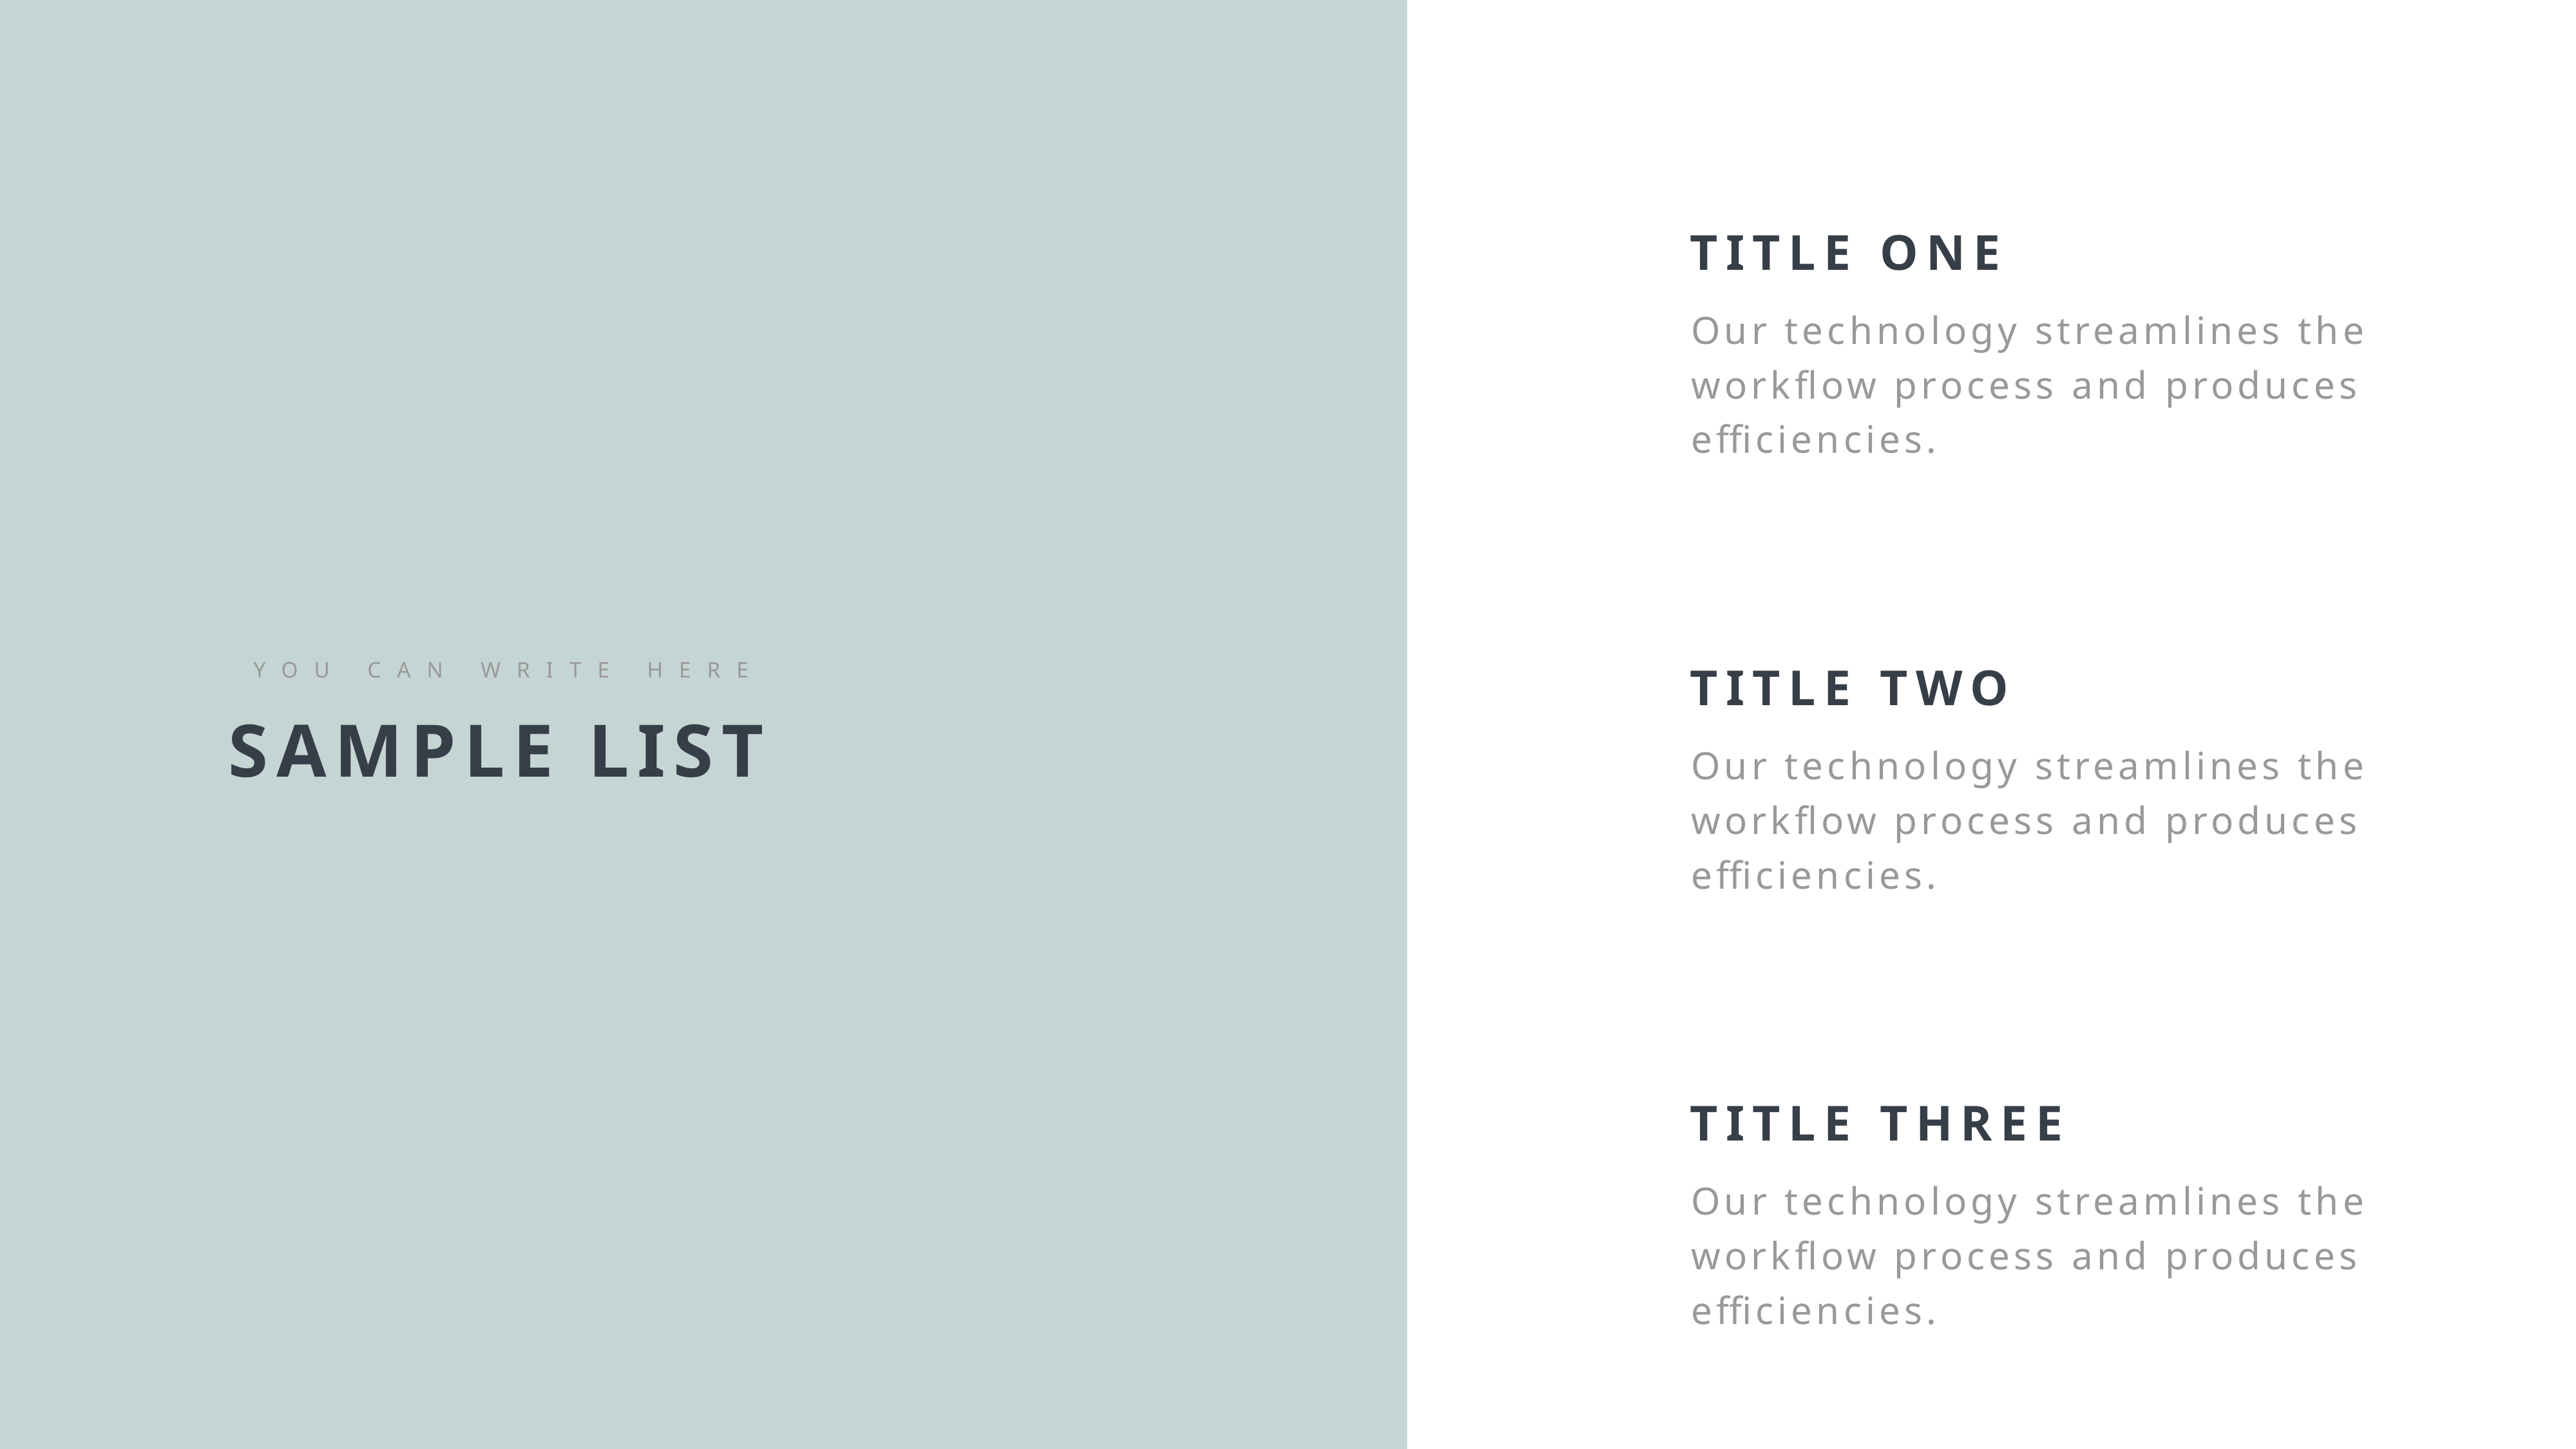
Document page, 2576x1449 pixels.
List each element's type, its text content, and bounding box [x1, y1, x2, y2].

text_box TITLE TWO [1680, 652, 2197, 720]
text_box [218, 651, 870, 798]
picture [0, 0, 1407, 1449]
text_box TITLE THREE [1680, 1088, 2197, 1156]
text_box Our technology streamlines the workflow process and produces efficiencies. [1668, 1156, 2557, 1343]
text_box Our technology streamlines the workflow process and produces efficiencies. [1668, 285, 2557, 473]
text_box Our technology streamlines the workflow process and produces efficiencies. [1668, 721, 2557, 908]
text_box TITLE ONE [1680, 216, 2197, 285]
